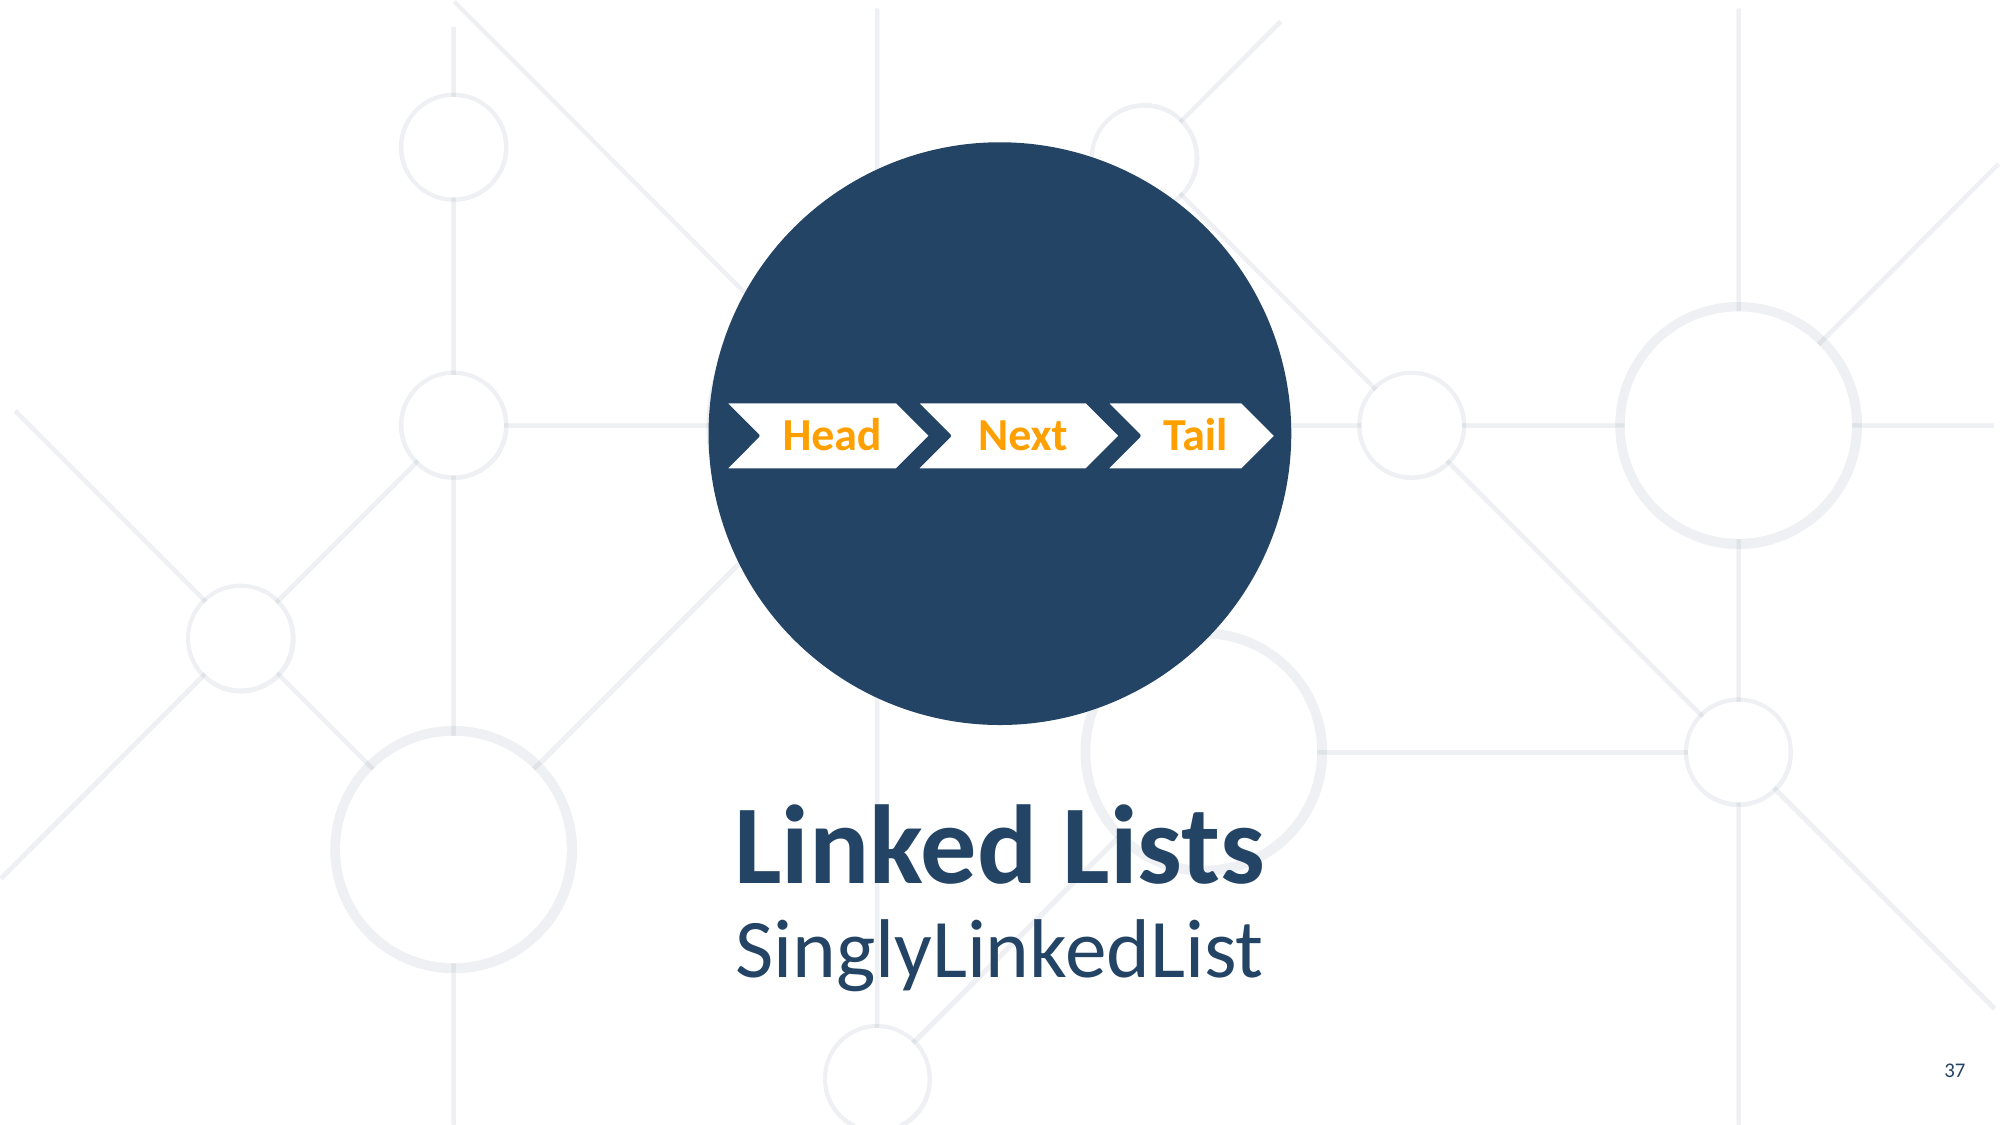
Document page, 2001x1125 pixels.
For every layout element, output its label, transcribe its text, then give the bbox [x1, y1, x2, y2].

list SinglyLinkedList [100, 900, 1900, 983]
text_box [722, 222, 1278, 649]
slide_number 37 [1929, 1049, 2000, 1100]
list Linked Lists [100, 771, 1900, 898]
